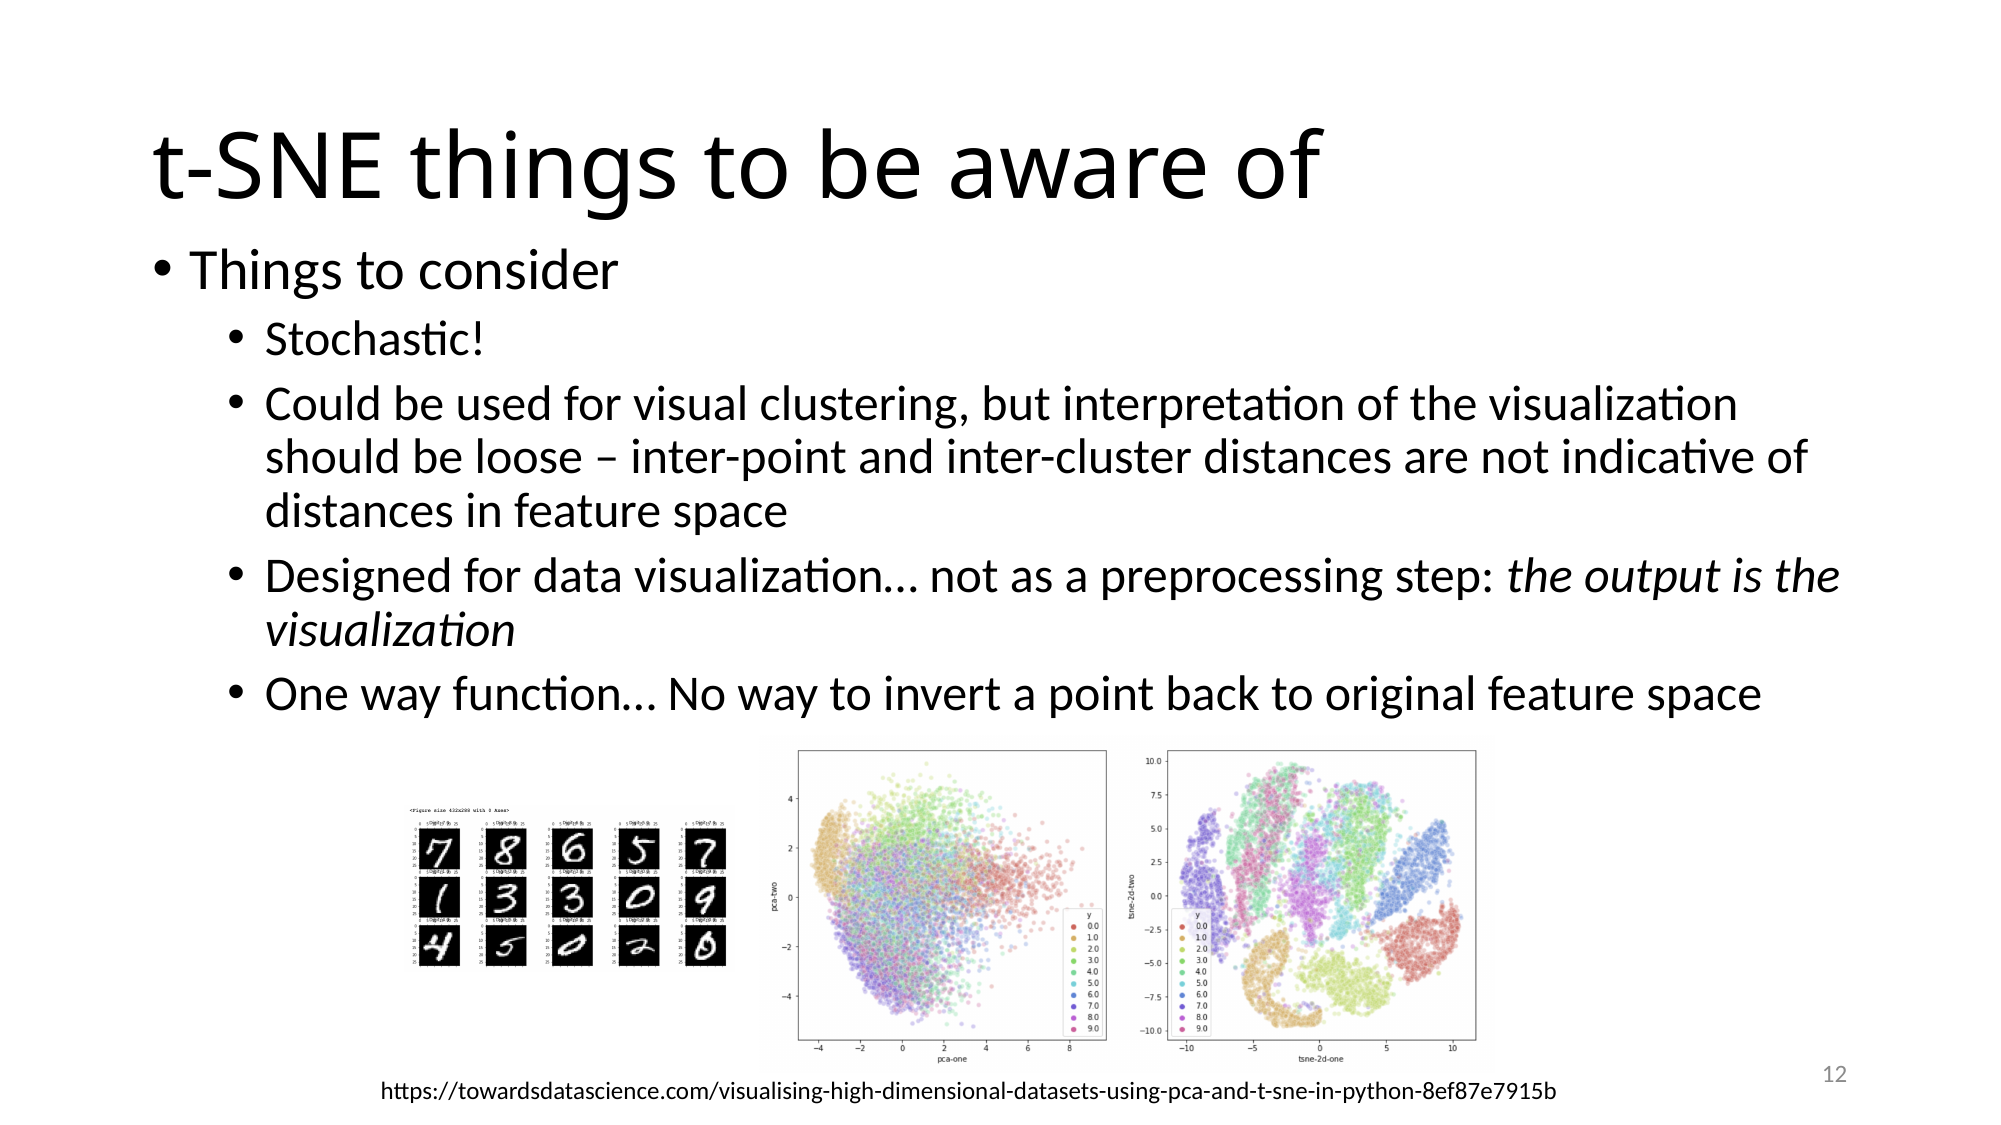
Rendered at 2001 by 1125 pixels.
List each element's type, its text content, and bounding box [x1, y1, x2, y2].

list Things to consider Stochastic! Could be used for visual clustering, but interpretation of the visualization should be loose – inter-point and inter-cluster distances are not indicative of distances in feature space Designed for data visualization… not as a preprocessing step: the output is the visualization One way function… No way to invert a point back to original feature space [137, 231, 1863, 1014]
text_box https://towardsdatascience.com/visualising-high-dimensional-datasets-using-pca-and-t-sne-in-python-8ef87e7915b [365, 1067, 1575, 1112]
slide_number 12 [1495, 1042, 1863, 1103]
title t-SNE things to be aware of [137, 59, 1863, 231]
picture [404, 805, 735, 972]
picture [759, 735, 1495, 1073]
